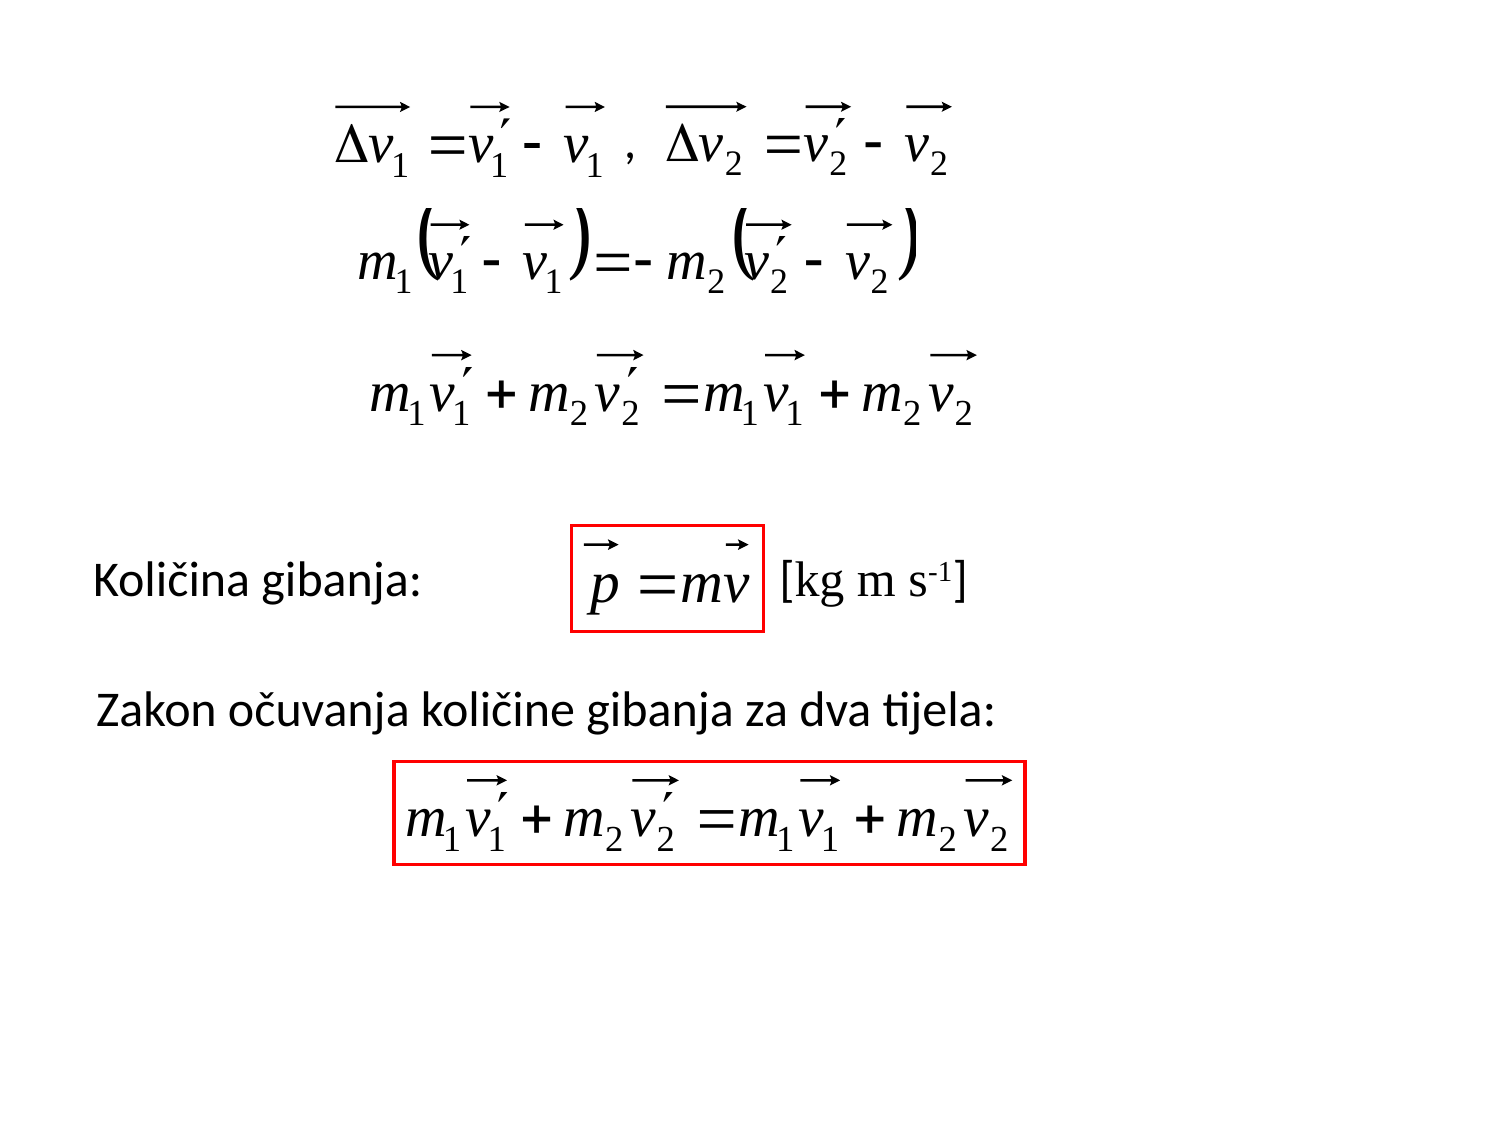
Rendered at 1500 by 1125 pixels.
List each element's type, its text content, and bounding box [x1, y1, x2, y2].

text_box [324, 89, 621, 189]
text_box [359, 337, 989, 438]
text_box Količina gibanja: [78, 538, 438, 614]
text_box , [626, 101, 650, 177]
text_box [655, 89, 968, 188]
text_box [572, 526, 763, 630]
text_box [kg m s-1] [768, 538, 983, 614]
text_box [348, 207, 916, 306]
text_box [395, 763, 1024, 864]
text_box Zakon očuvanja količine gibanja za dva tijela: [81, 668, 1012, 744]
